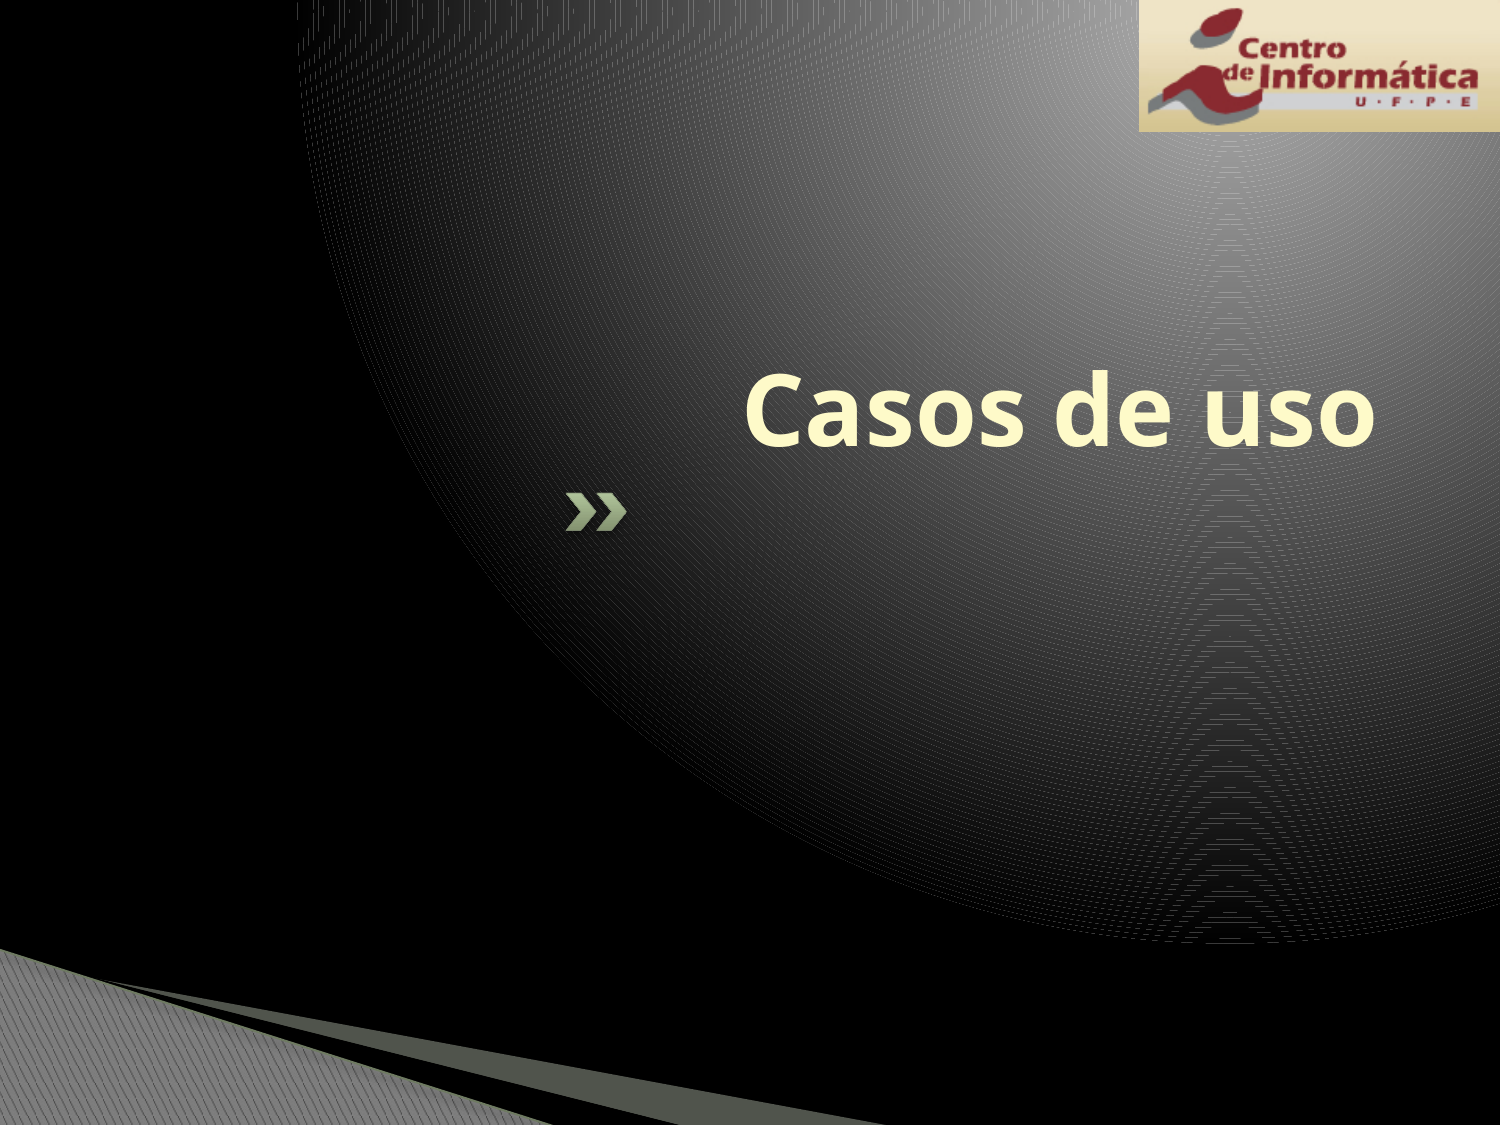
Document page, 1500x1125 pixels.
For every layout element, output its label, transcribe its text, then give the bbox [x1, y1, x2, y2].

title Casos de uso [118, 173, 1394, 474]
picture [1138, 0, 1500, 132]
picture [0, 952, 543, 1125]
